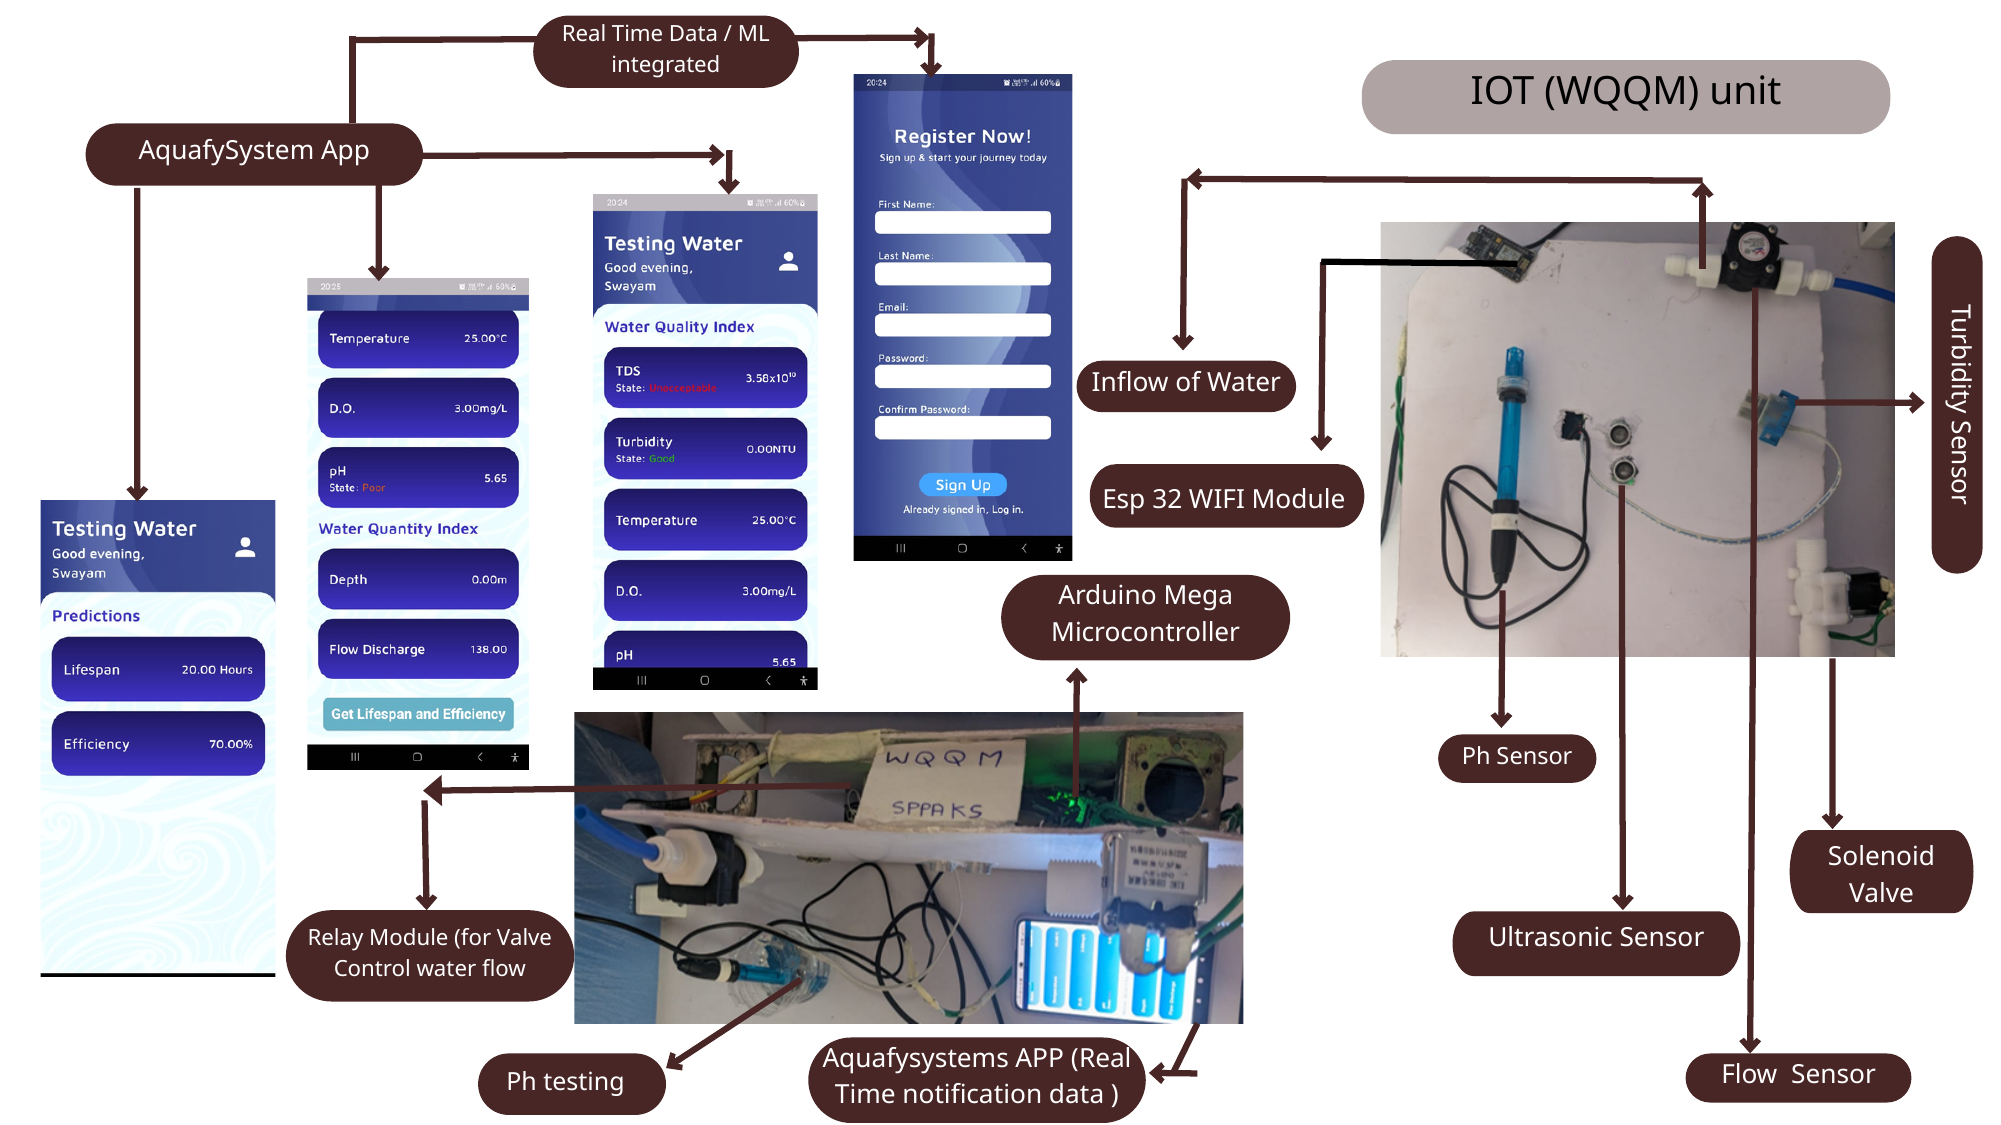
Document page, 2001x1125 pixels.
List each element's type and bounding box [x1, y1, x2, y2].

text_box [85, 123, 424, 186]
text_box [1494, 590, 1509, 728]
text_box [477, 1053, 667, 1116]
text_box [285, 909, 575, 1002]
text_box [853, 74, 1073, 561]
text_box [1361, 59, 1891, 135]
text_box [1175, 186, 1191, 351]
text_box [593, 194, 818, 691]
text_box [1437, 734, 1597, 784]
text_box [40, 500, 276, 977]
text_box [1788, 379, 2000, 431]
text_box [1615, 485, 1631, 909]
text_box [532, 15, 800, 89]
text_box [429, 147, 725, 163]
text_box [808, 1037, 1146, 1124]
text_box [1087, 455, 1365, 536]
text_box [423, 780, 851, 801]
text_box [1452, 911, 1741, 977]
text_box [1789, 815, 1974, 926]
text_box [1076, 360, 1297, 413]
text_box [1000, 574, 1291, 661]
text_box [1380, 222, 1895, 657]
text_box [574, 712, 1244, 1024]
text_box [1685, 1053, 1912, 1103]
text_box [923, 33, 939, 78]
text_box [307, 278, 529, 771]
